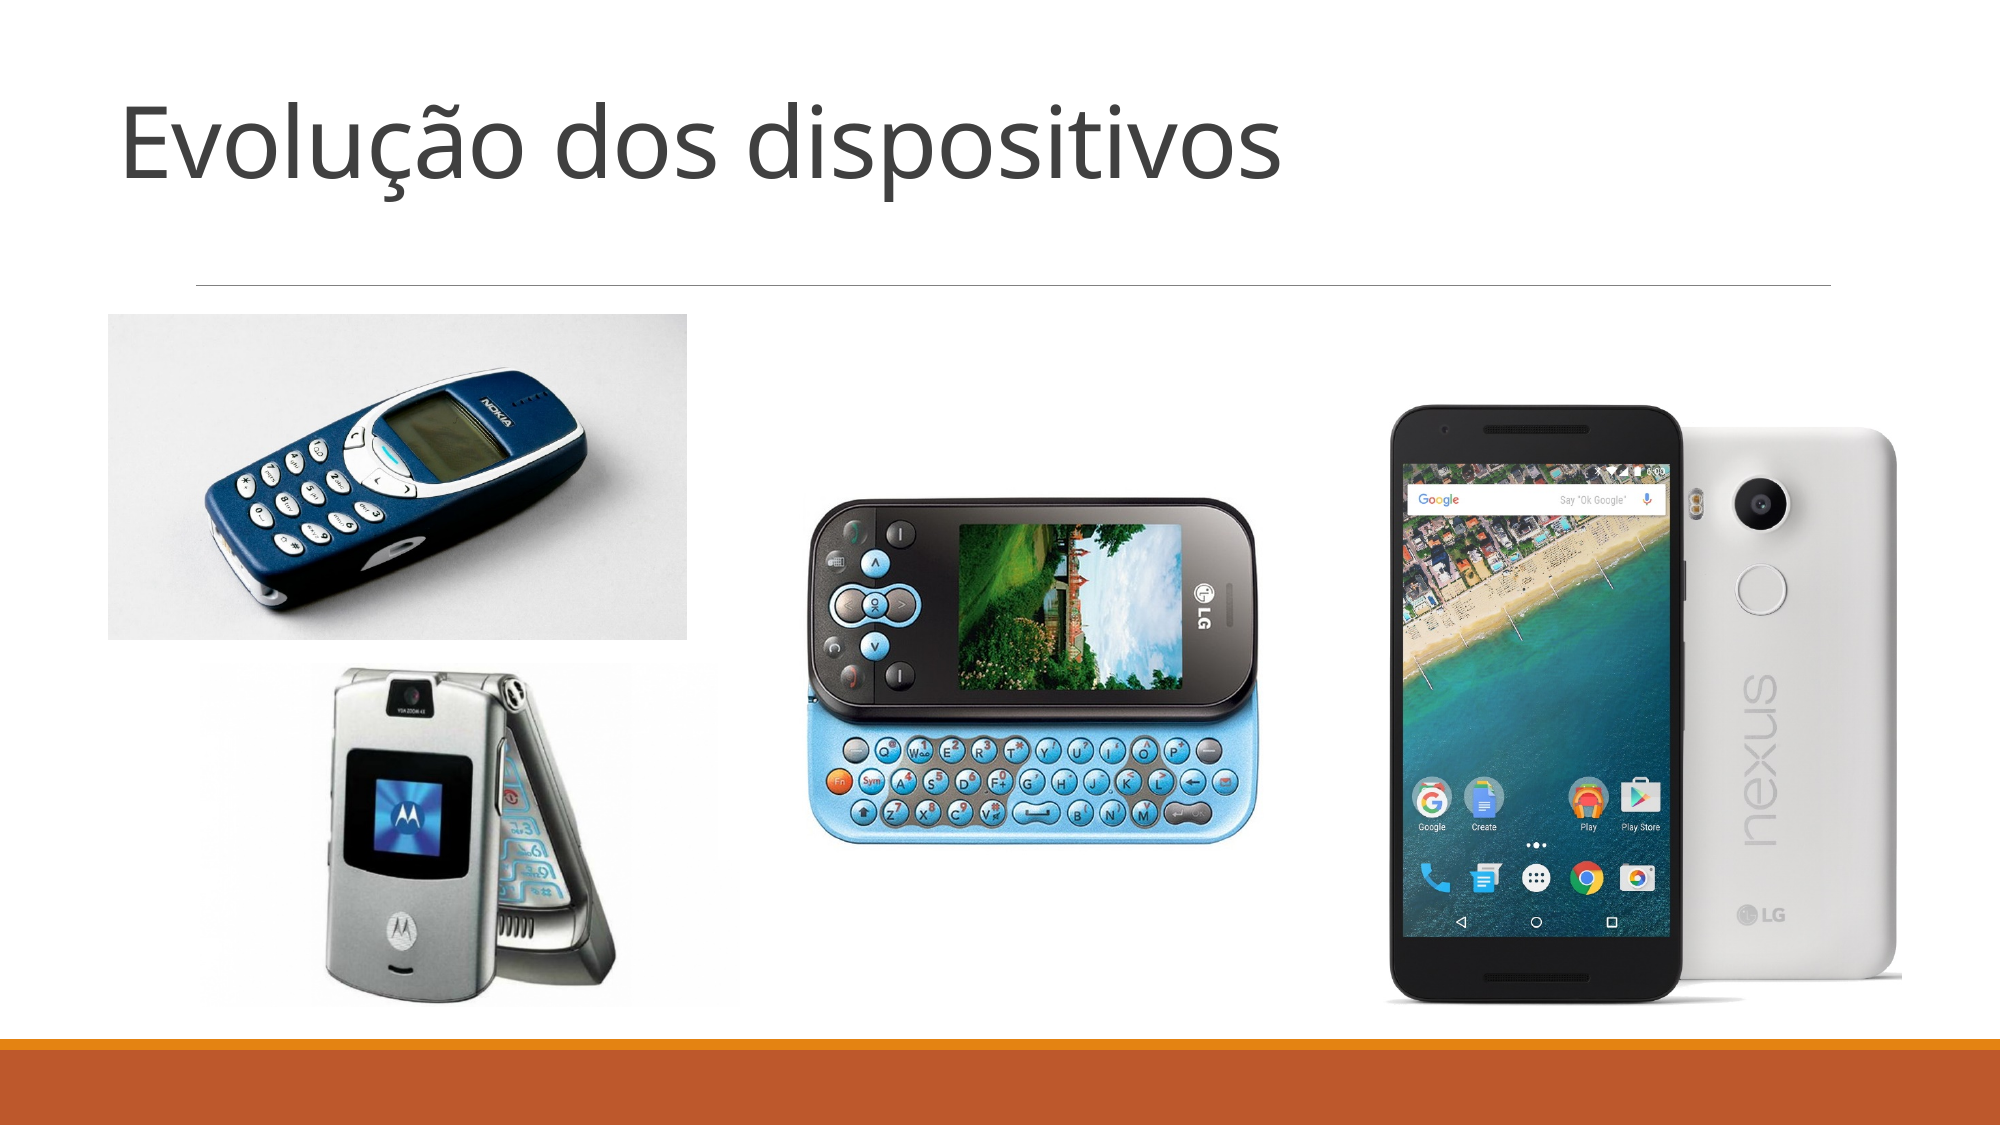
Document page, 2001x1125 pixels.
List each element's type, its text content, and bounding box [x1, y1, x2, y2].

title Evolução dos dispositivos [102, 19, 1903, 207]
picture [1382, 393, 1902, 1008]
picture [200, 481, 1363, 1007]
picture [107, 313, 688, 641]
